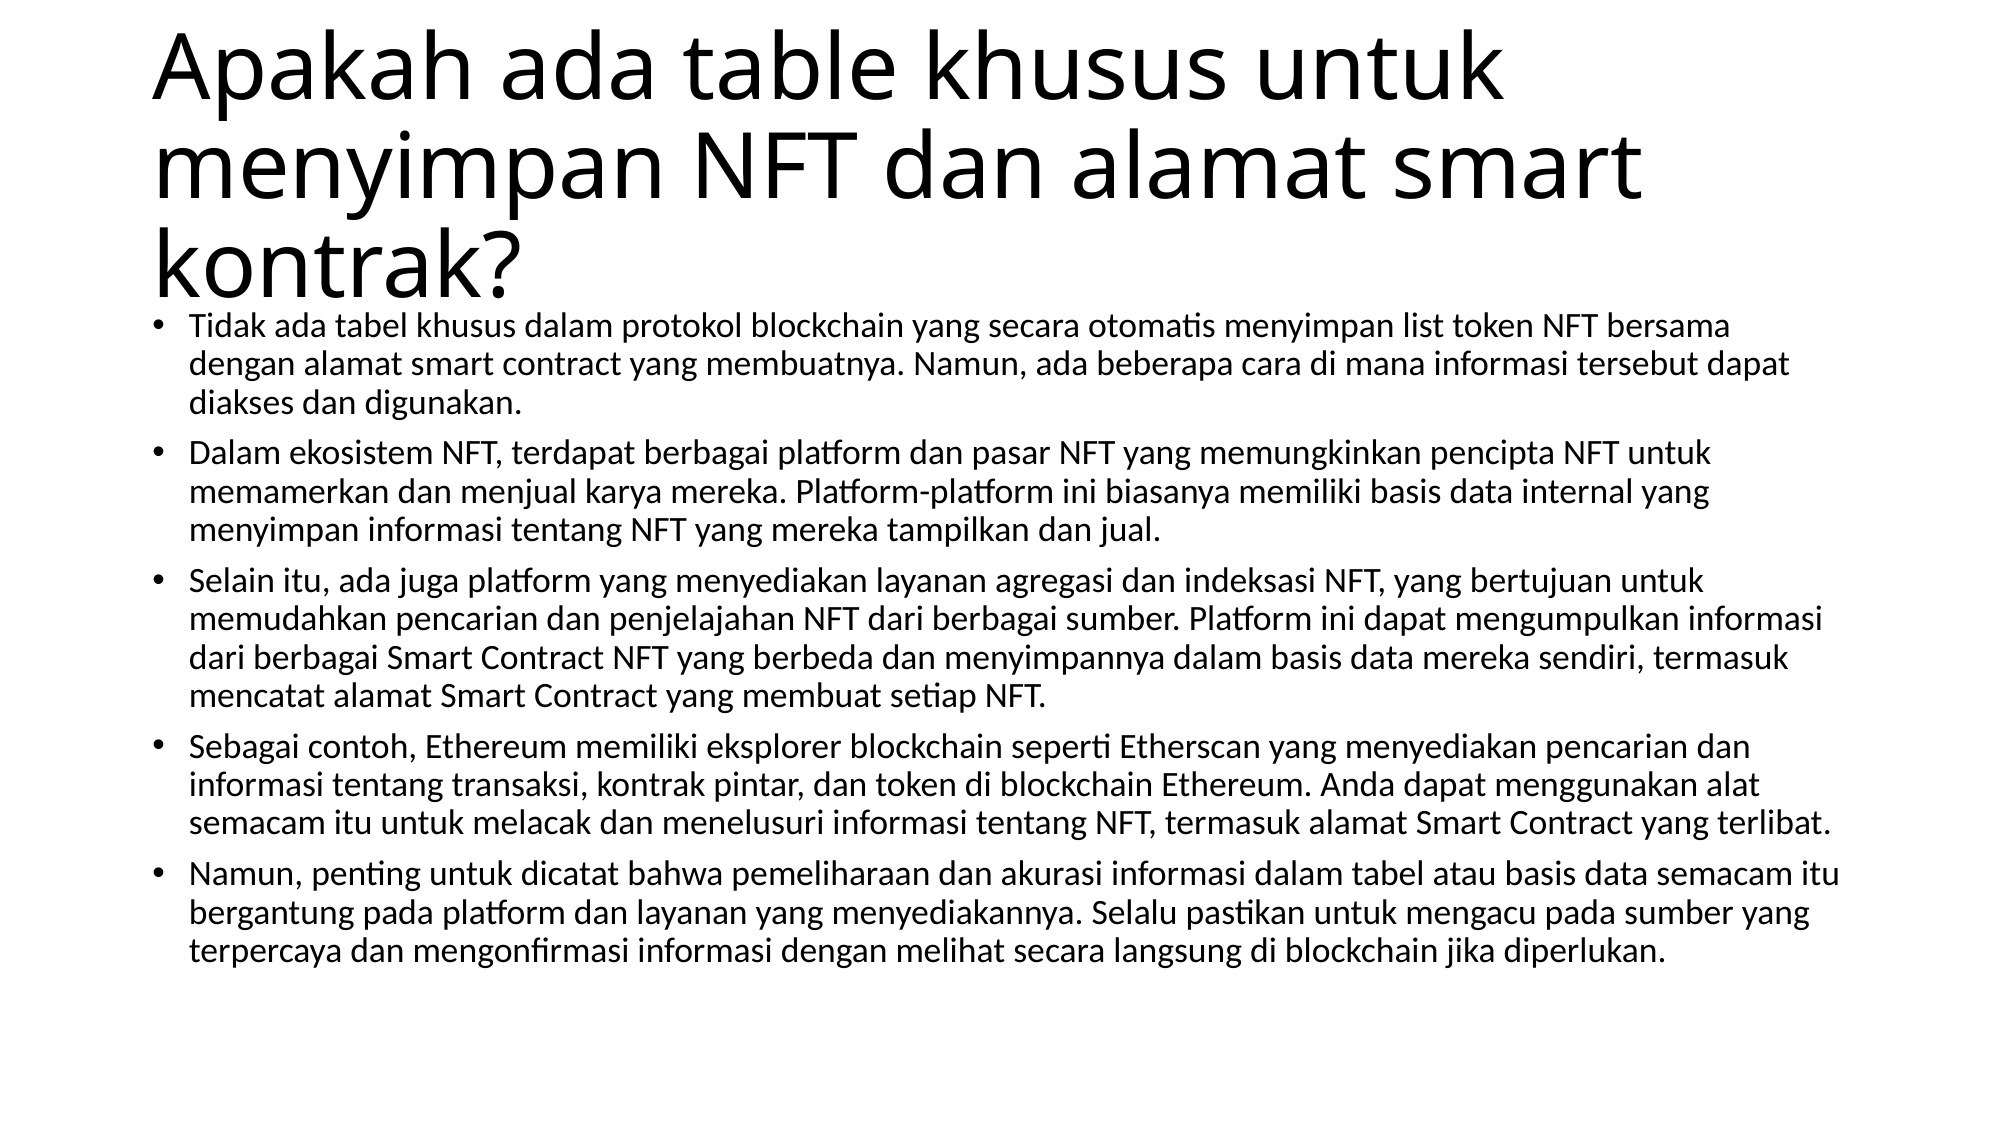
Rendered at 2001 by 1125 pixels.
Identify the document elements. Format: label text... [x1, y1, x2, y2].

list Tidak ada tabel khusus dalam protokol blockchain yang secara otomatis menyimpan list token NFT bersama dengan alamat smart contract yang membuatnya. Namun, ada beberapa cara di mana informasi tersebut dapat diakses dan digunakan. Dalam ekosistem NFT, terdapat berbagai platform dan pasar NFT yang memungkinkan pencipta NFT untuk memamerkan dan menjual karya mereka. Platform-platform ini biasanya memiliki basis data internal yang menyimpan informasi tentang NFT yang mereka tampilkan dan jual. Selain itu, ada juga platform yang menyediakan layanan agregasi dan indeksasi NFT, yang bertujuan untuk memudahkan pencarian dan penjelajahan NFT dari berbagai sumber. Platform ini dapat mengumpulkan informasi dari berbagai Smart Contract NFT yang berbeda dan menyimpannya dalam basis data mereka sendiri, termasuk mencatat alamat Smart Contract yang membuat setiap NFT. Sebagai contoh, Ethereum memiliki eksplorer blockchain seperti Etherscan yang menyediakan pencarian dan informasi tentang transaksi, kontrak pintar, dan token di blockchain Ethereum. Anda dapat menggunakan alat semacam itu untuk melacak dan menelusuri informasi tentang NFT, termasuk alamat Smart Contract yang terlibat. Namun, penting untuk dicatat bahwa pemeliharaan dan akurasi informasi dalam tabel atau basis data semacam itu bergantung pada platform dan layanan yang menyediakannya. Selalu pastikan untuk mengacu pada sumber yang terpercaya dan mengonfirmasi informasi dengan melihat secara langsung di blockchain jika diperlukan. [137, 299, 1863, 1014]
title Apakah ada table khusus untuk menyimpan NFT dan alamat smart kontrak? [137, 59, 1863, 278]
